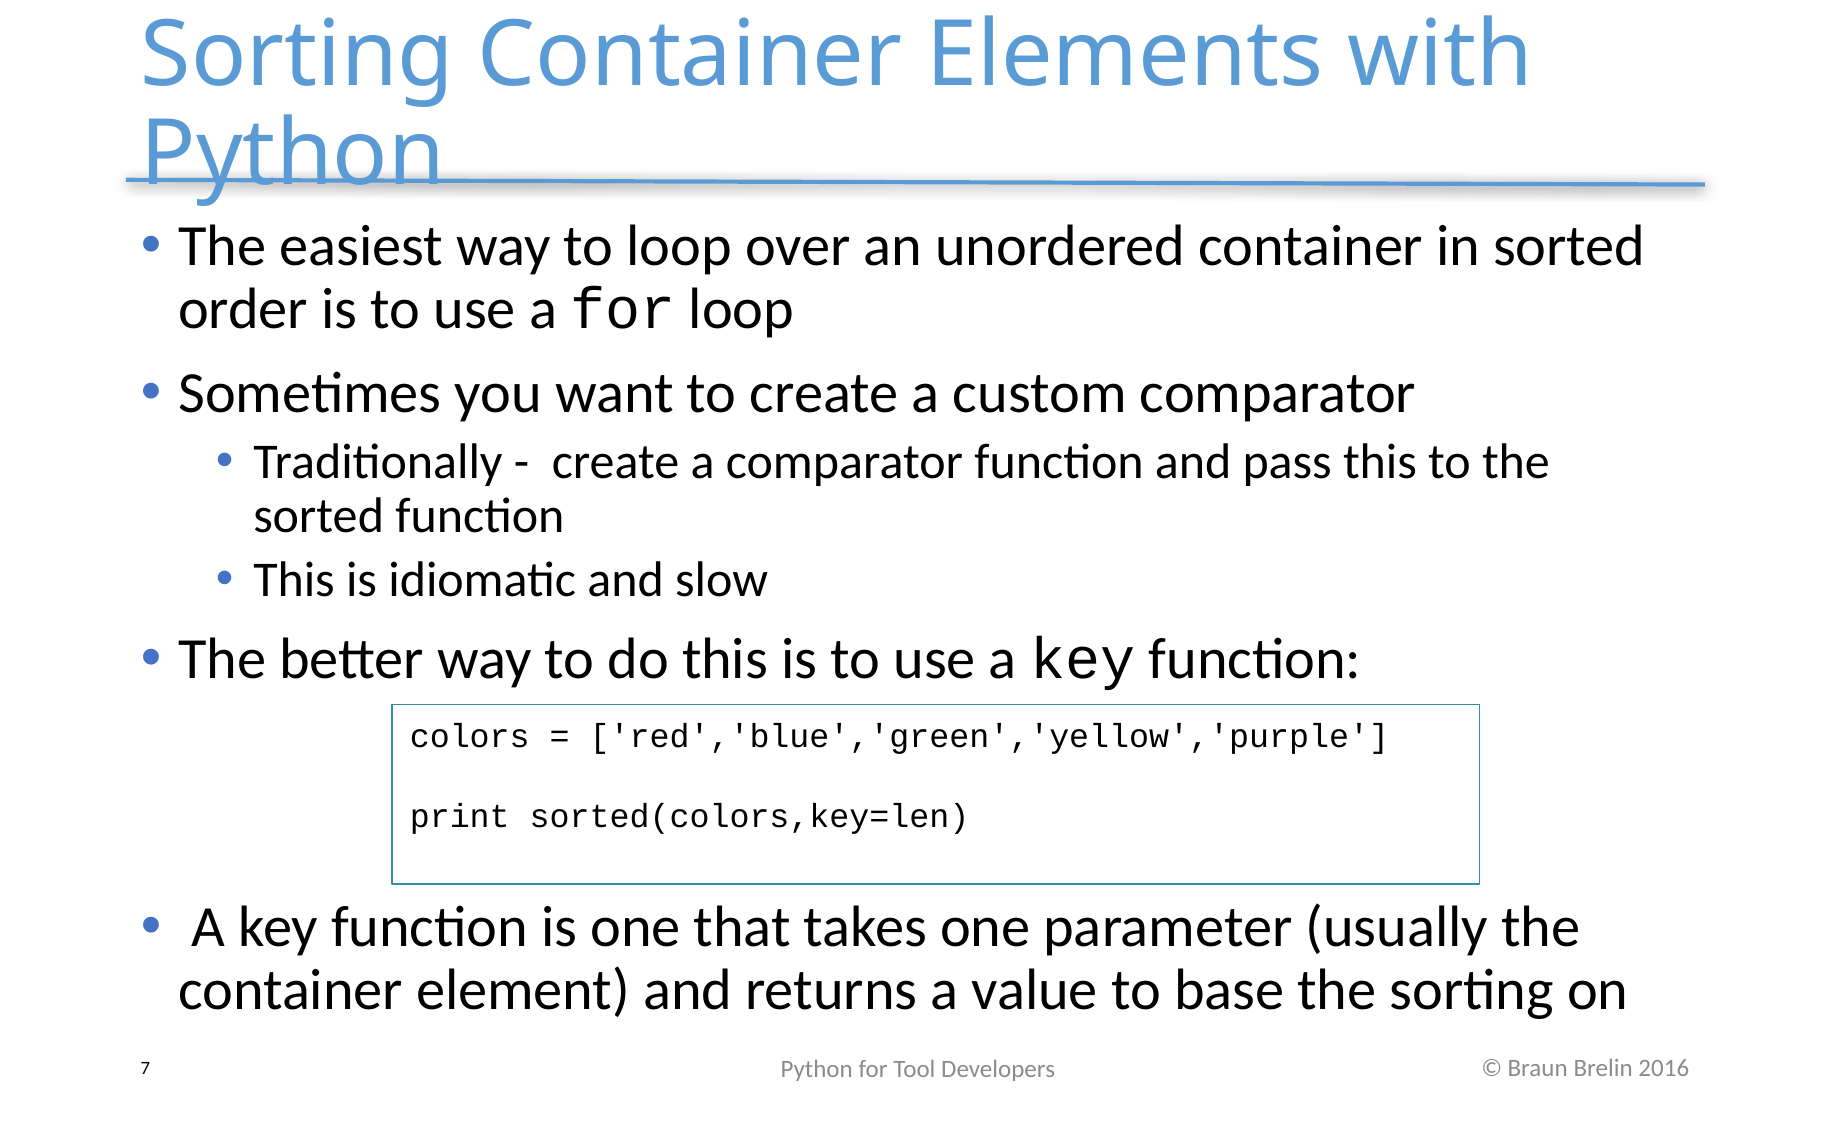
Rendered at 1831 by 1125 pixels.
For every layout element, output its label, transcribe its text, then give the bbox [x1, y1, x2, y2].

title Sorting Container Elements with Python [125, 31, 1705, 180]
list The easiest way to loop over an unordered container in sorted order is to use a for loop Sometimes you want to create a custom comparator Traditionally - create a comparator function and pass this to the sorted function This is idiomatic and slow The better way to do this is to use a key function: A key function is one that takes one parameter (usually the container element) and returns a value to base the sorting on [125, 207, 1705, 1015]
footer Python for Tool Developers [594, 1036, 1242, 1100]
text_box 7 [125, 1048, 232, 1087]
text_box colors = ['red','blue','green','yellow','purple'] print sorted(colors,key=len) [391, 703, 1480, 885]
